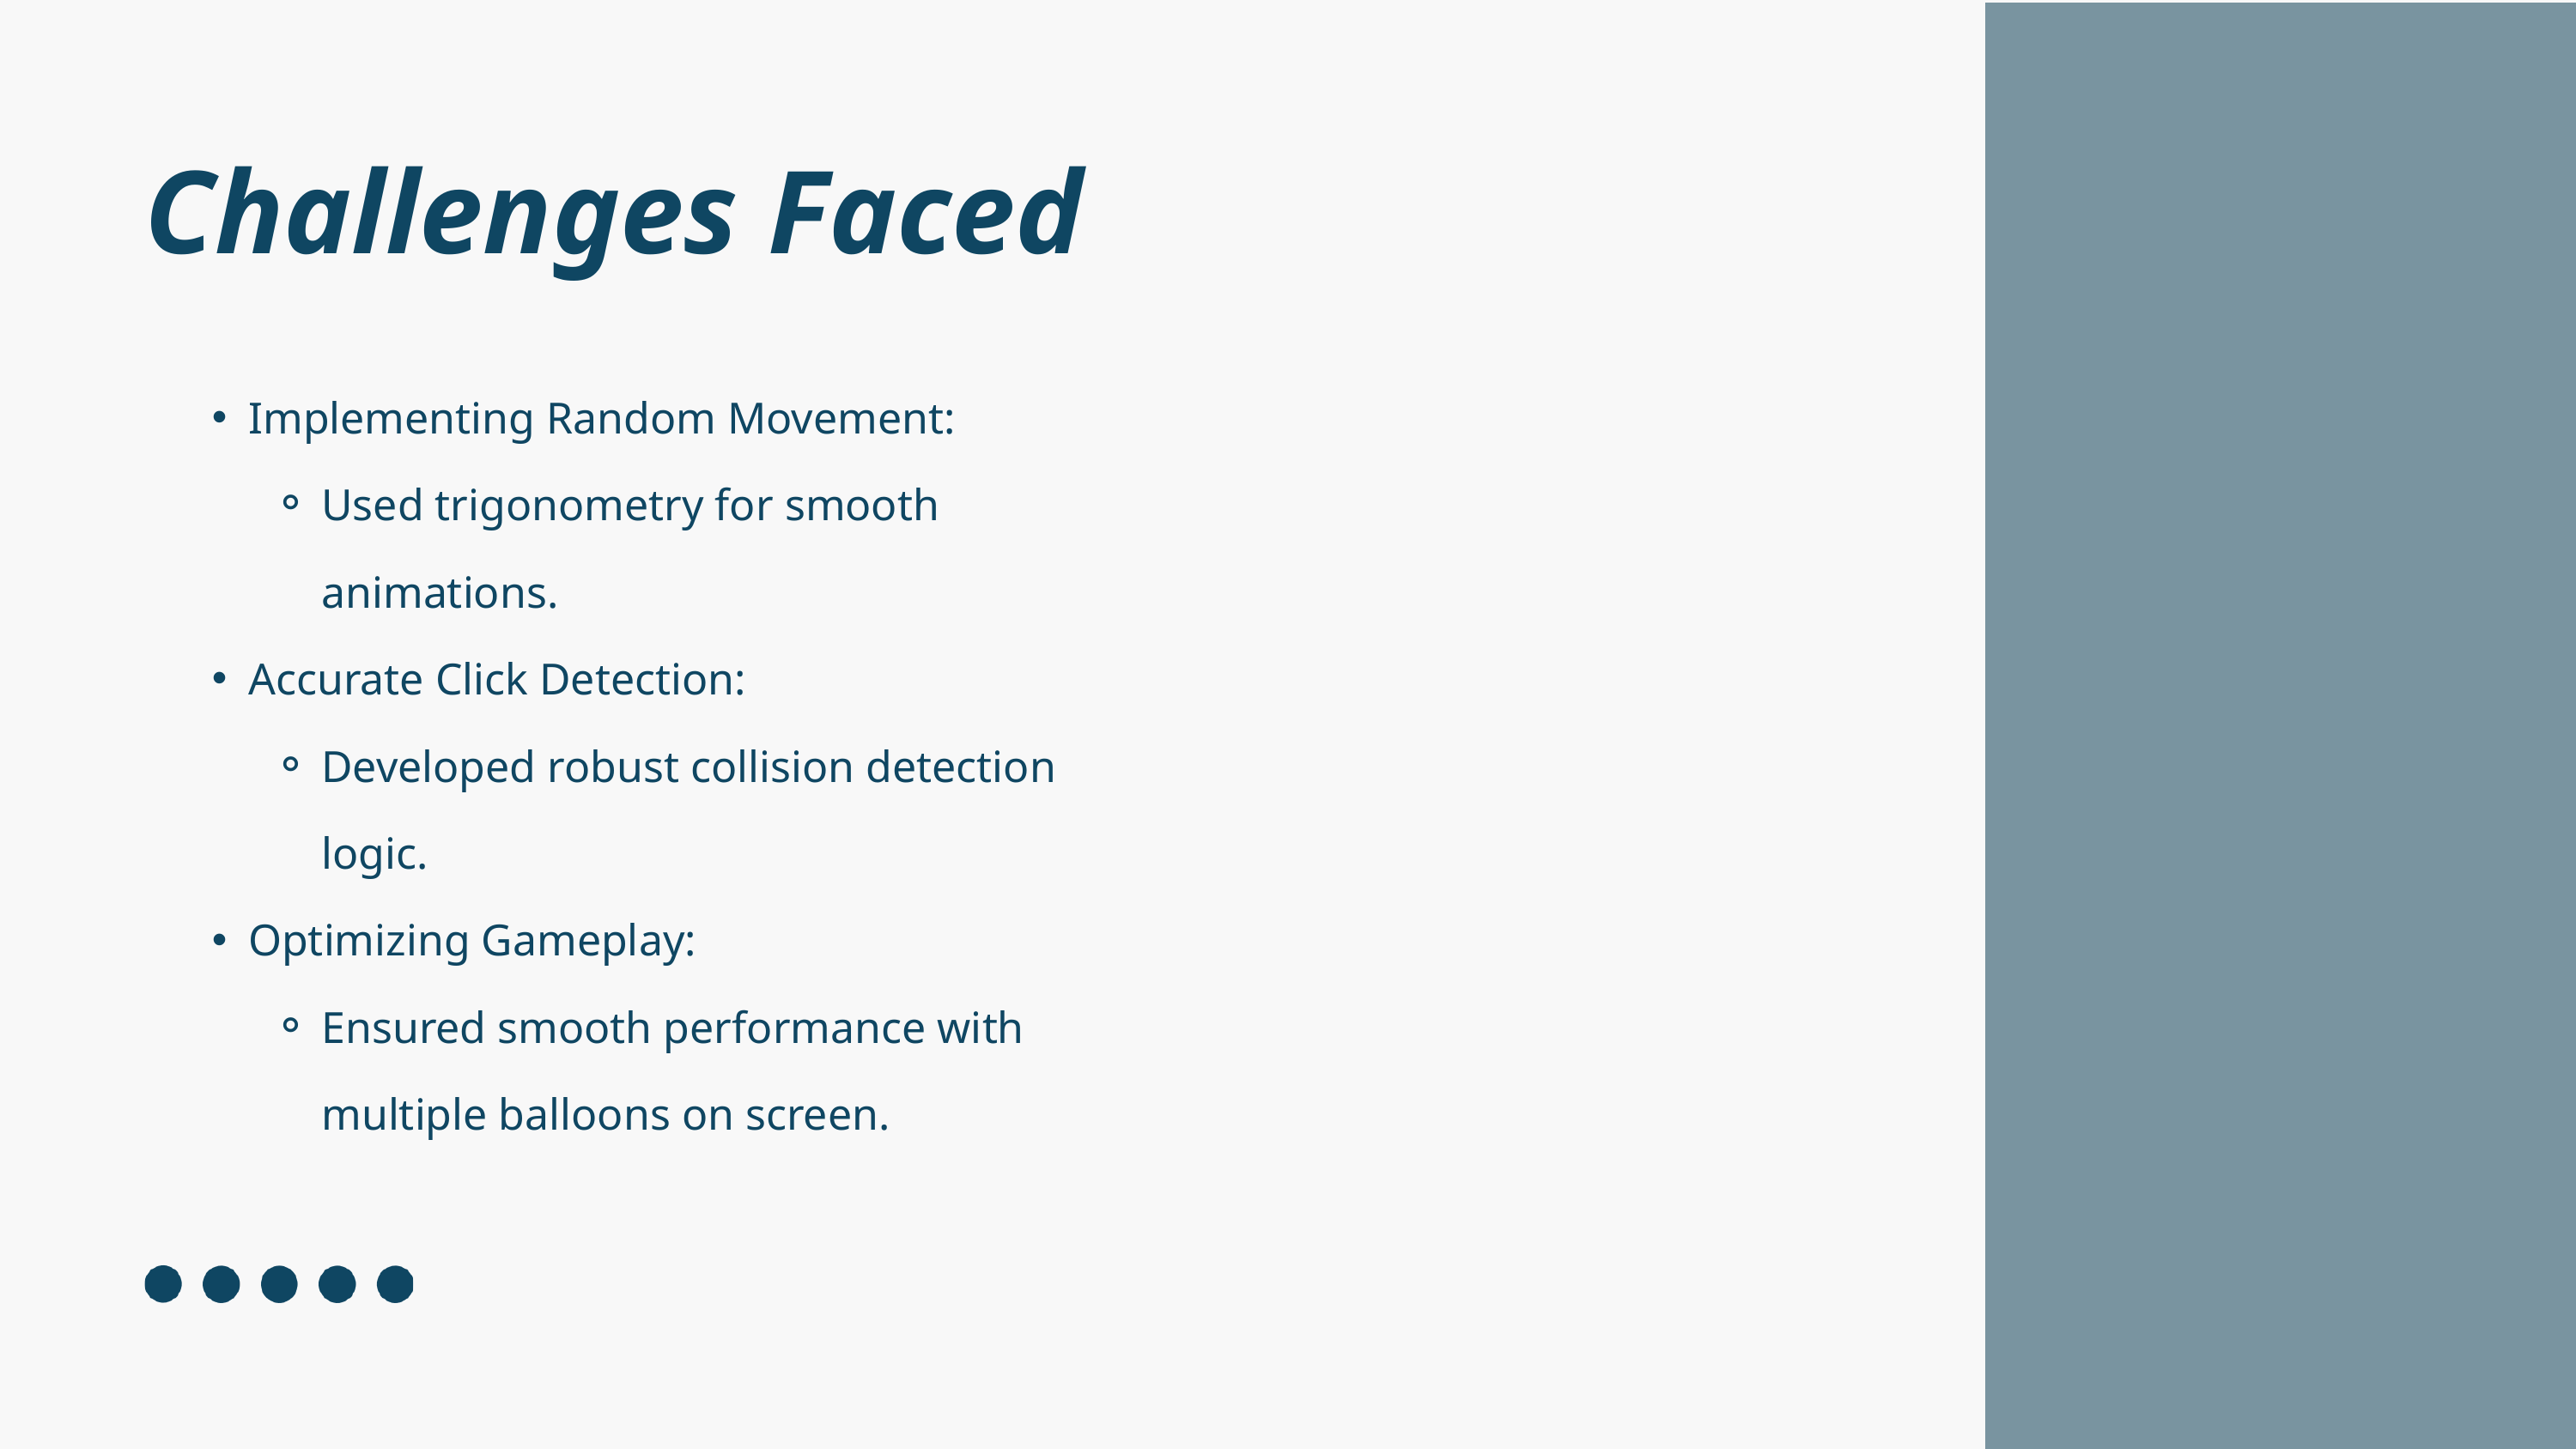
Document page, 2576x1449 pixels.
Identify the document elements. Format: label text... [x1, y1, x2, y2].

text_box [144, 1264, 414, 1304]
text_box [1984, 0, 2576, 1449]
text_box Implementing Random Movement: Used trigonometry for smooth animations. Accurate Click Detection: Developed robust collision detection logic. Optimizing Gameplay: Ensured smooth performance with multiple balloons on screen. [175, 355, 1153, 1226]
text_box Challenges Faced [144, 84, 1468, 277]
